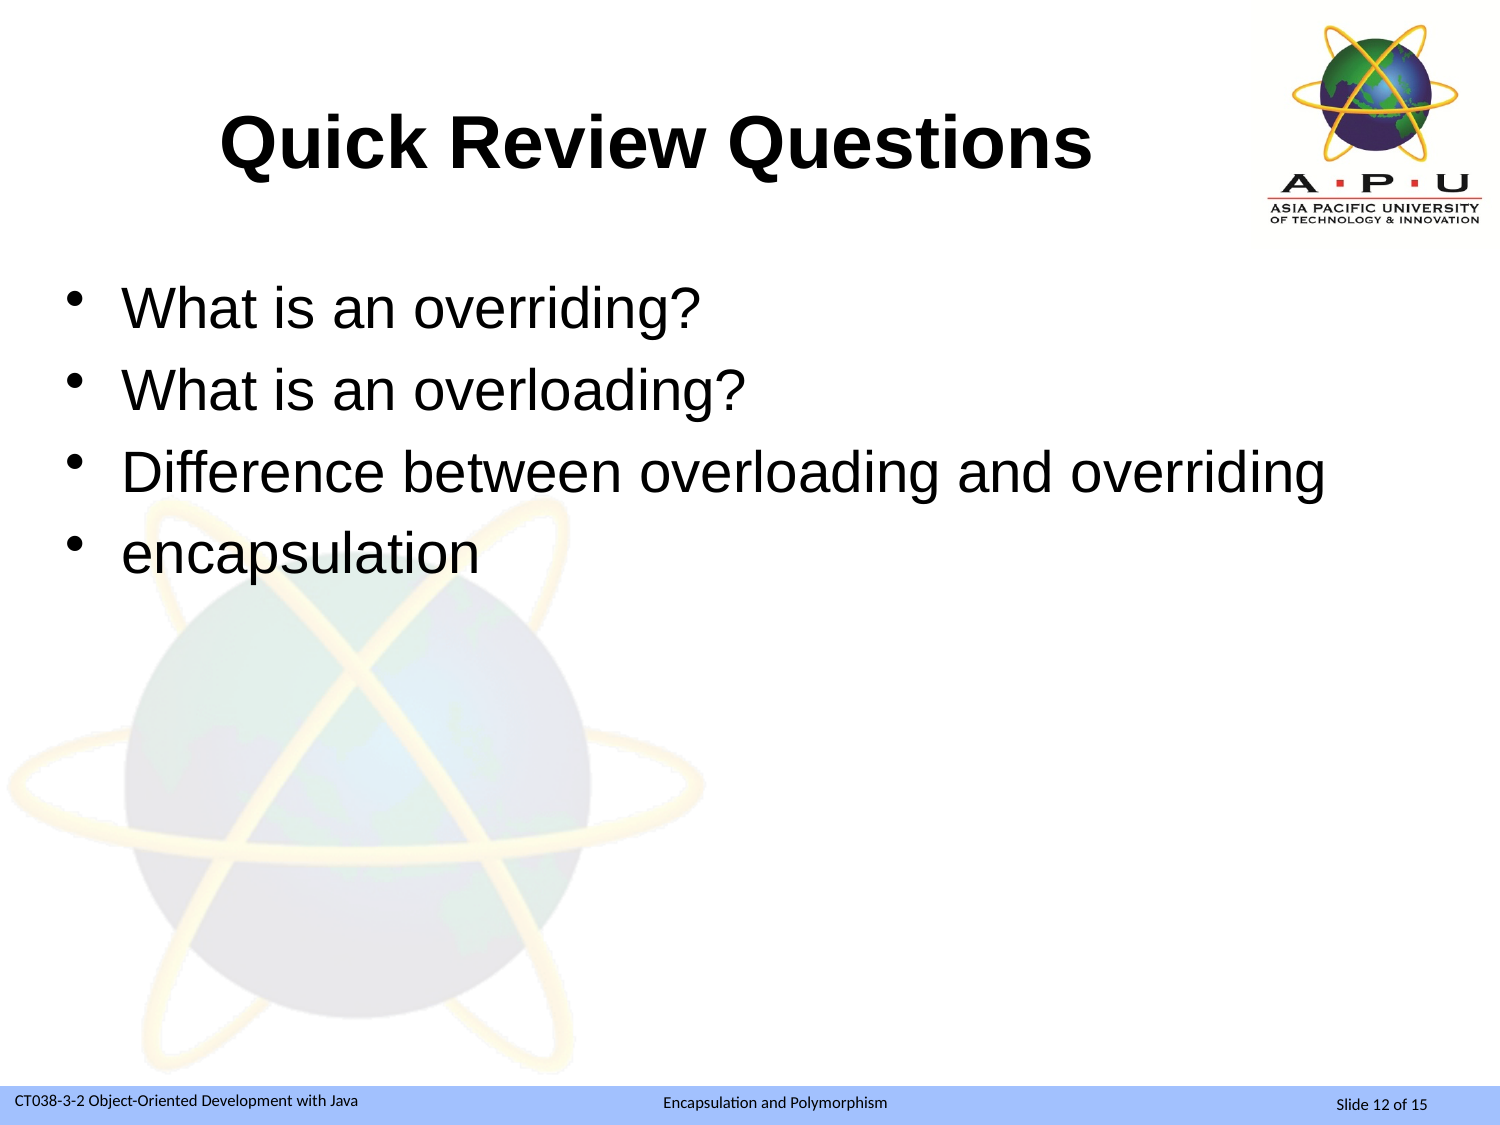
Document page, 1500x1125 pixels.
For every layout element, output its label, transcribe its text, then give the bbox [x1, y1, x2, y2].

text_box What is an overriding? What is an overloading? Difference between overloading and overriding encapsulation [49, 263, 1463, 1089]
title Quick Review Questions [79, 45, 1235, 233]
picture [1251, 0, 1500, 249]
